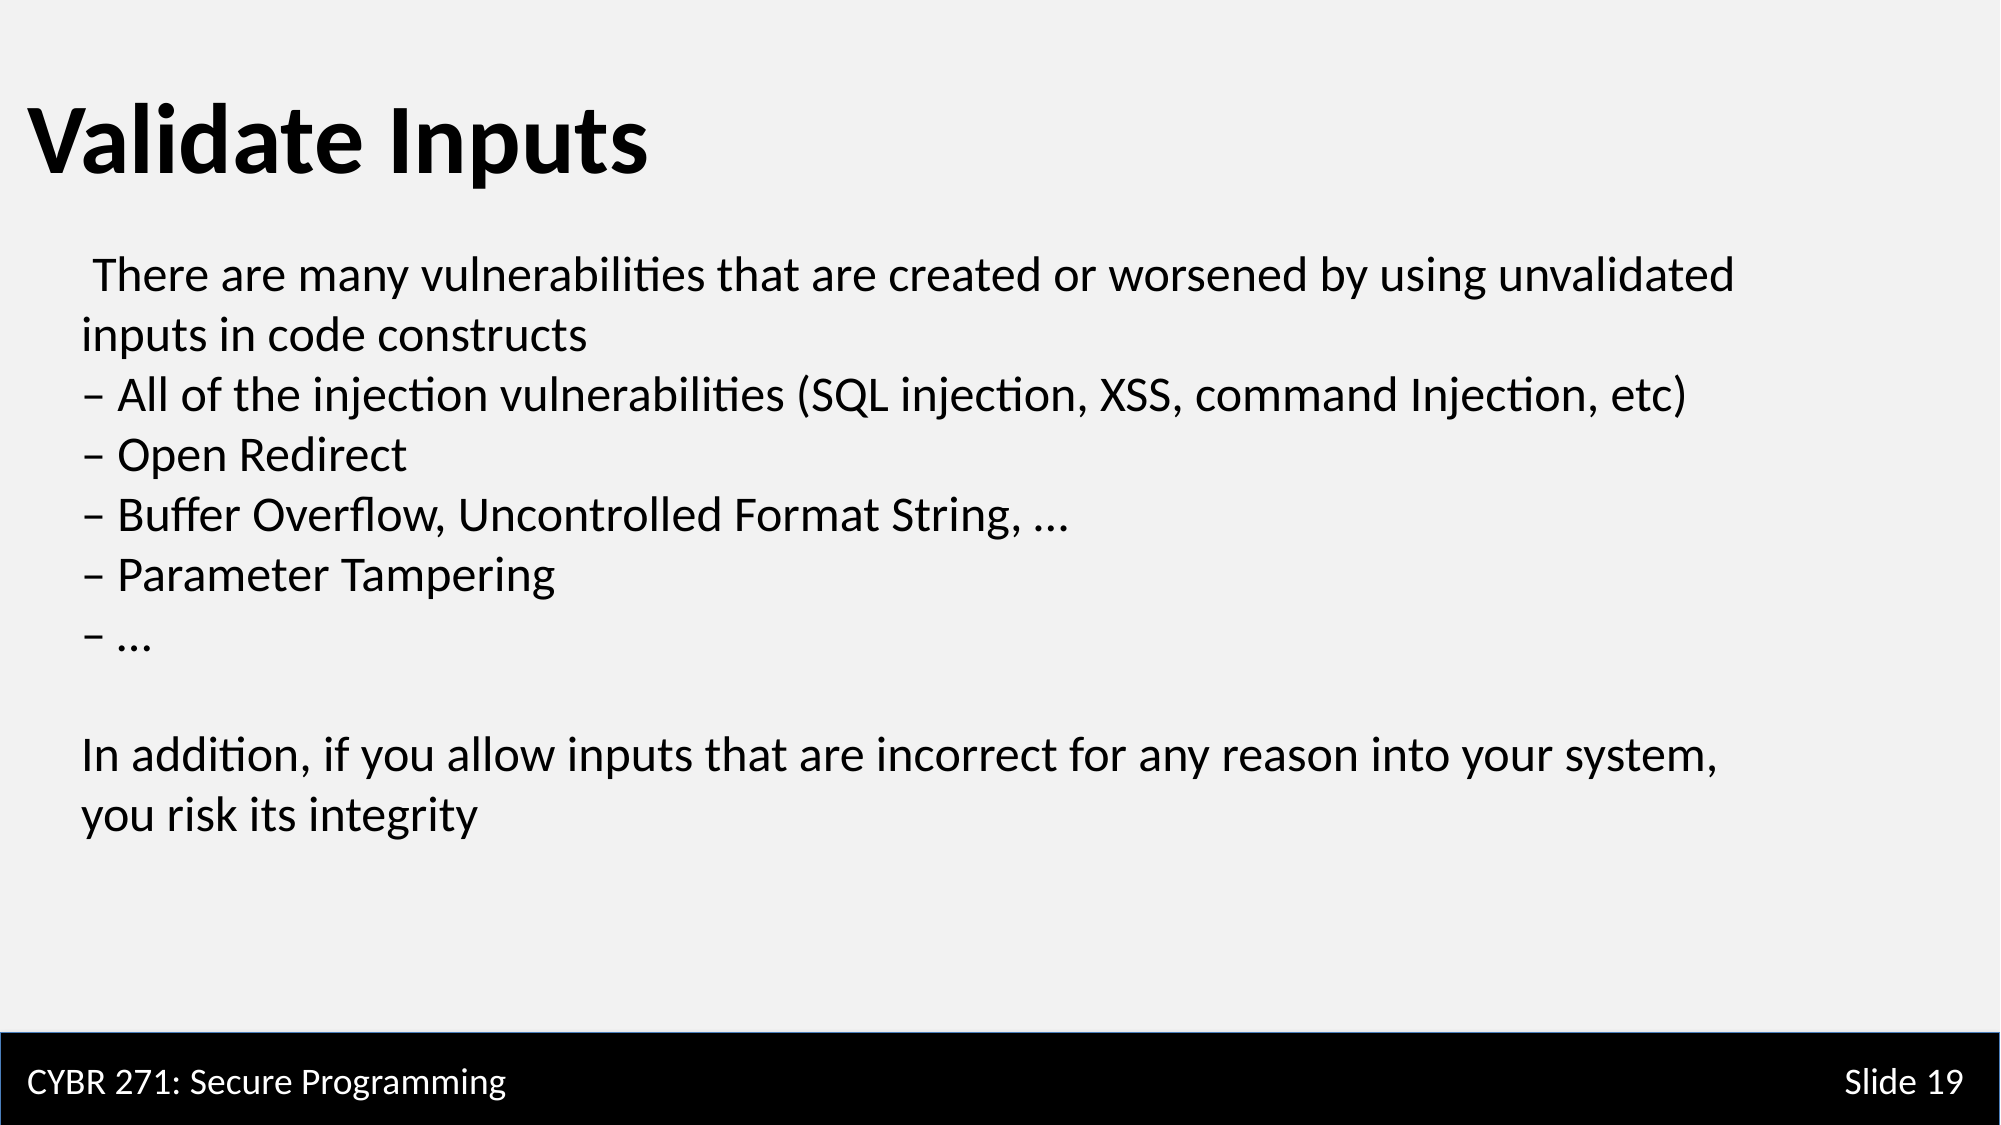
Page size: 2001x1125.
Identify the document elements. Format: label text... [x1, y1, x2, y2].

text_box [0, 1032, 2000, 1125]
text_box There are many vulnerabilities that are created or worsened by using unvalidated inputs in code constructs – All of the injection vulnerabilities (SQL injection, XSS, command Injection, etc) – Open Redirect – Buffer Overflow, Uncontrolled Format String, … – Parameter Tampering – … In addition, if you allow inputs that are incorrect for any reason into your system, you risk its integrity [66, 234, 1782, 909]
text_box Validate Inputs [12, 65, 1889, 201]
